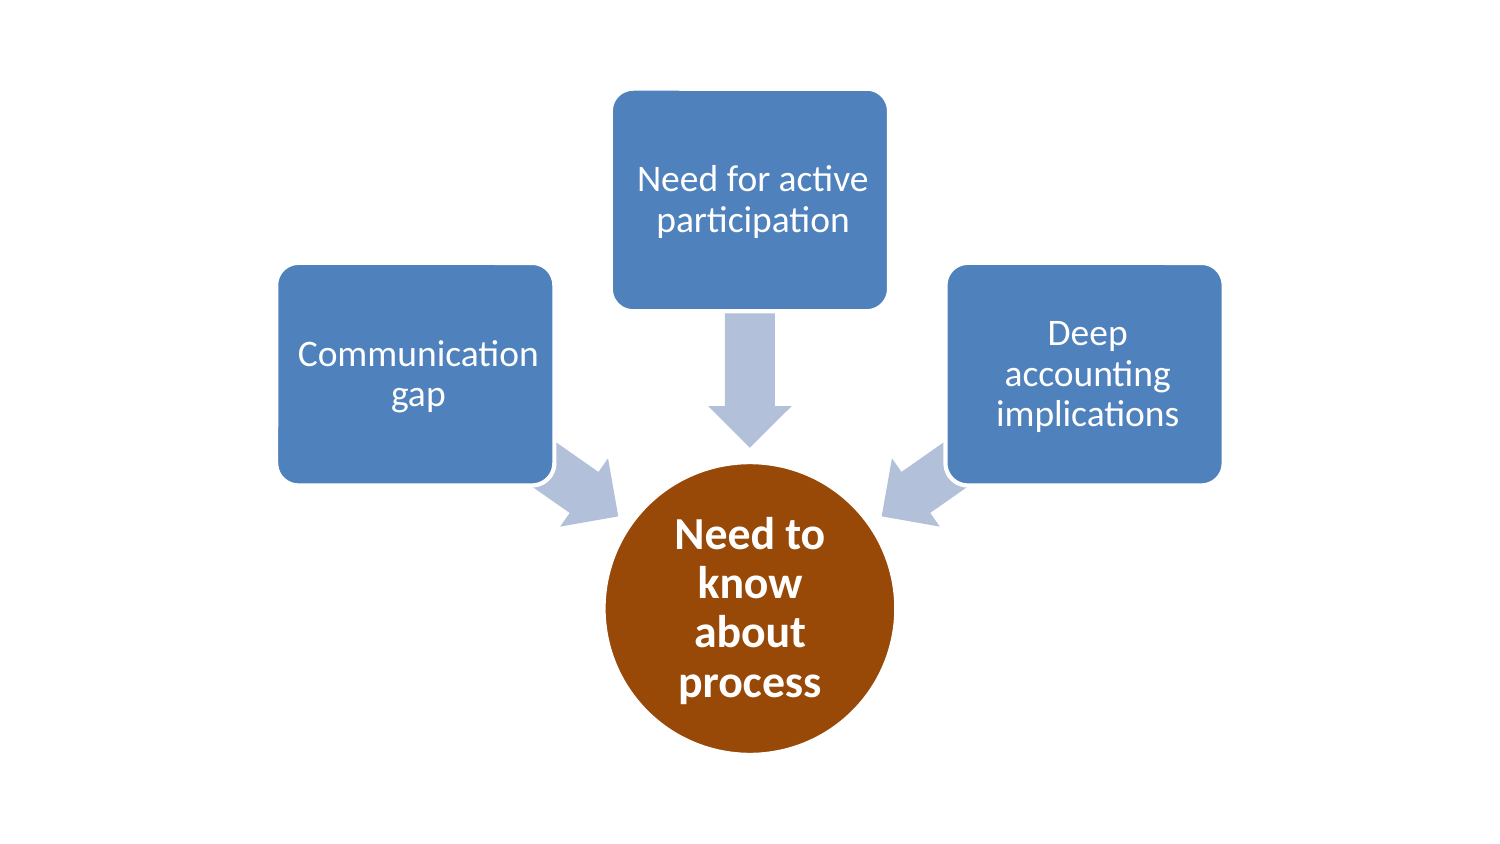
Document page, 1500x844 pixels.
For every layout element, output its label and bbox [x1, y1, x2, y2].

text_box [249, 88, 1251, 756]
